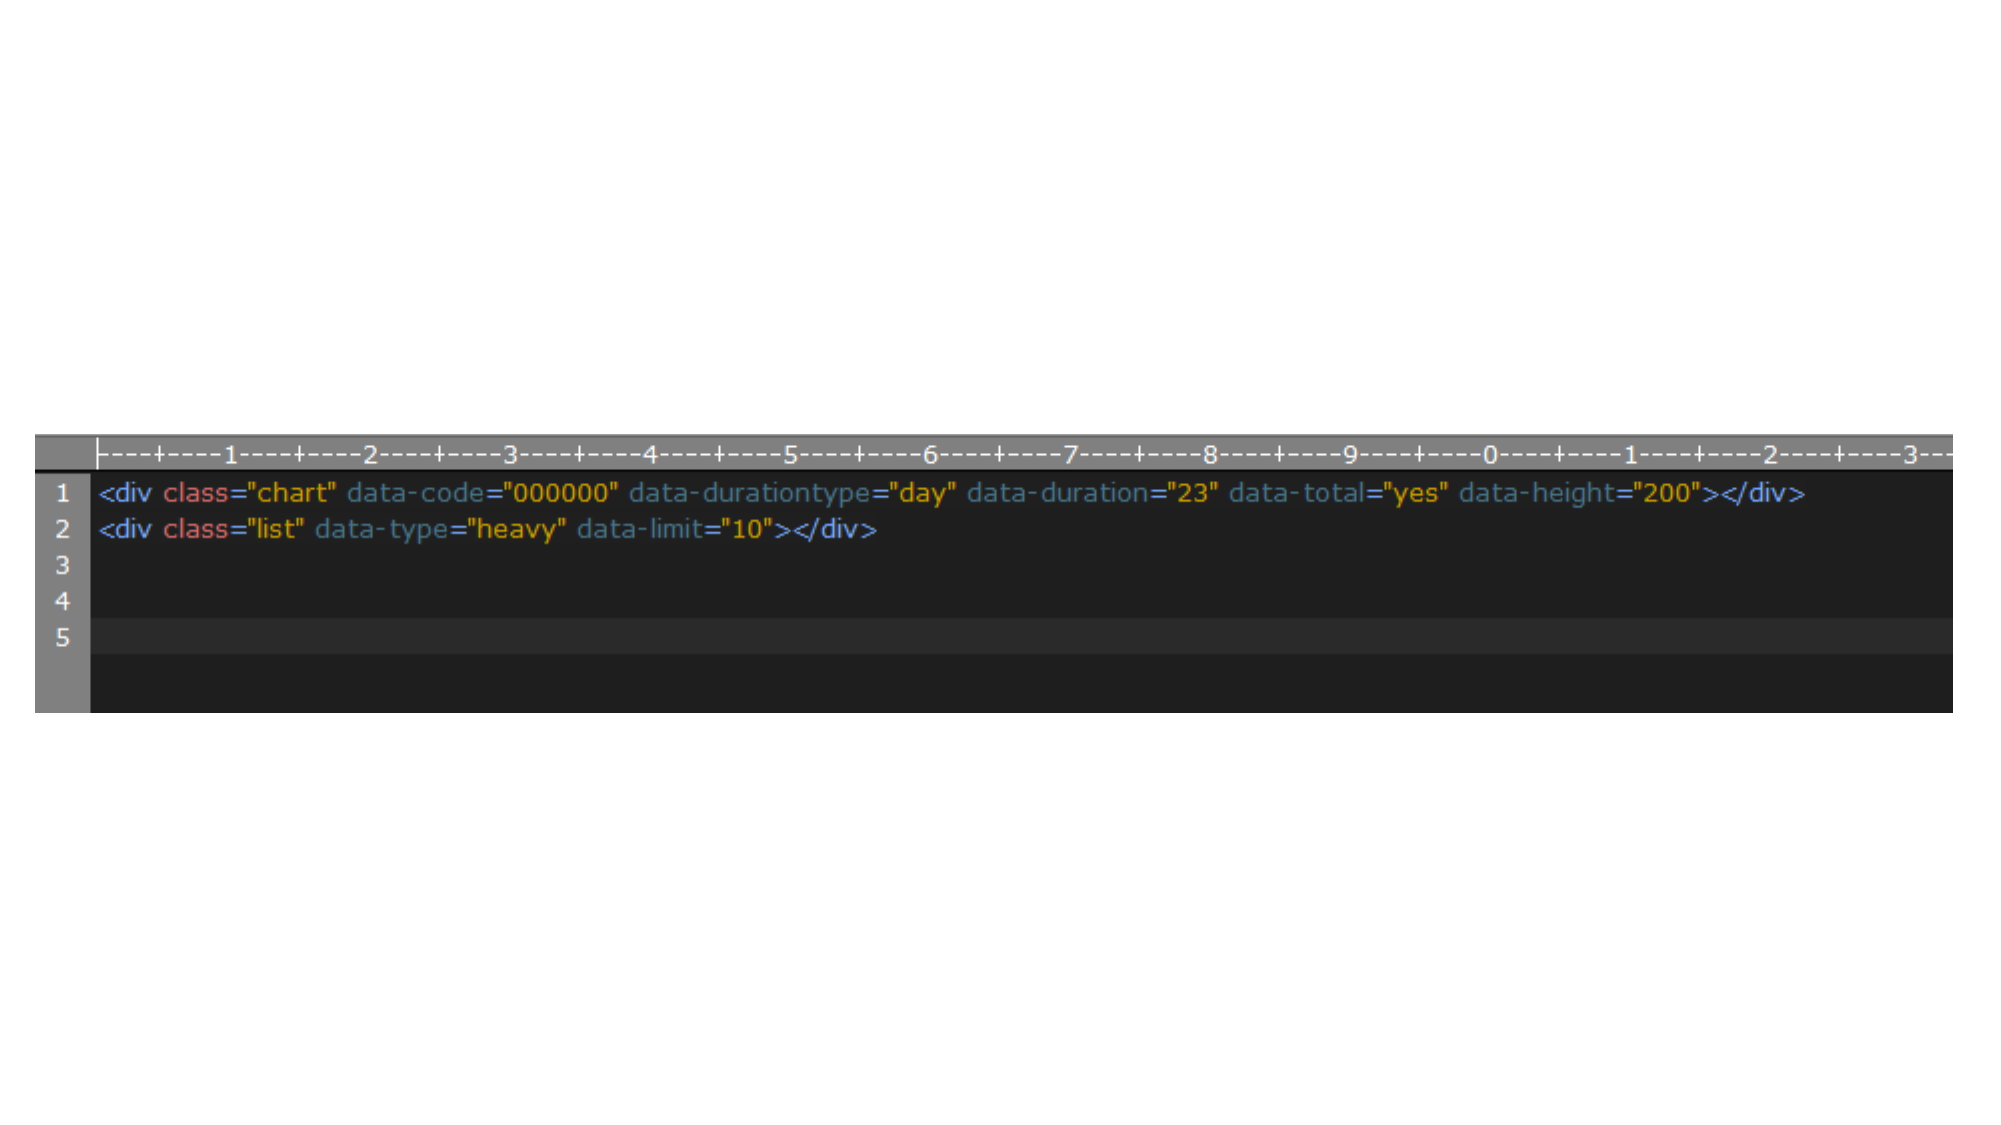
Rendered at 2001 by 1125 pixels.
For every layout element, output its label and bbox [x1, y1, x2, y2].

picture [35, 434, 1953, 713]
